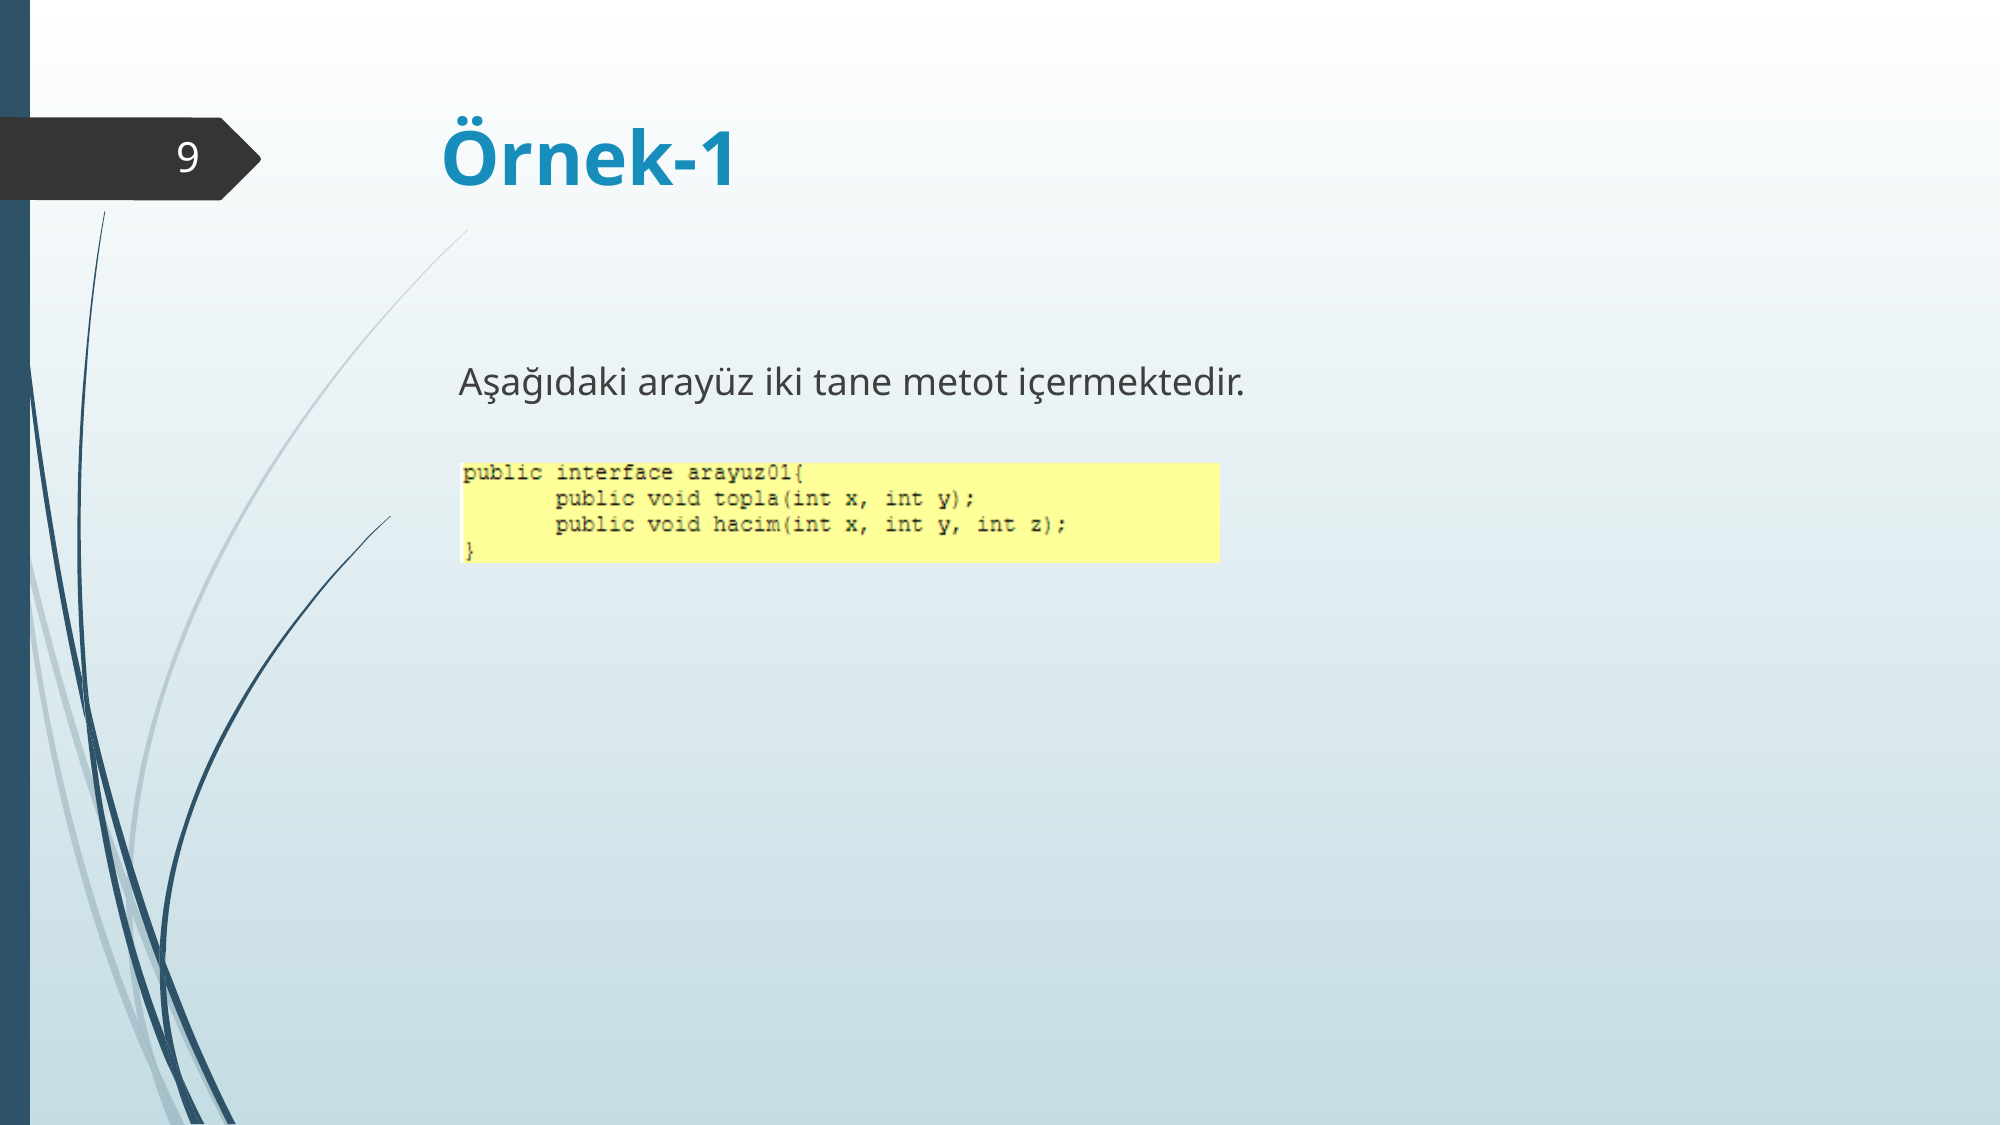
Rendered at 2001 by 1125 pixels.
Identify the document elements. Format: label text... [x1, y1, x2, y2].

picture [460, 463, 1221, 563]
list Aşağıdaki arayüz iki tane metot içermektedir. [424, 350, 1888, 970]
title Örnek-1 [425, 102, 1888, 313]
slide_number 9 [87, 129, 216, 190]
